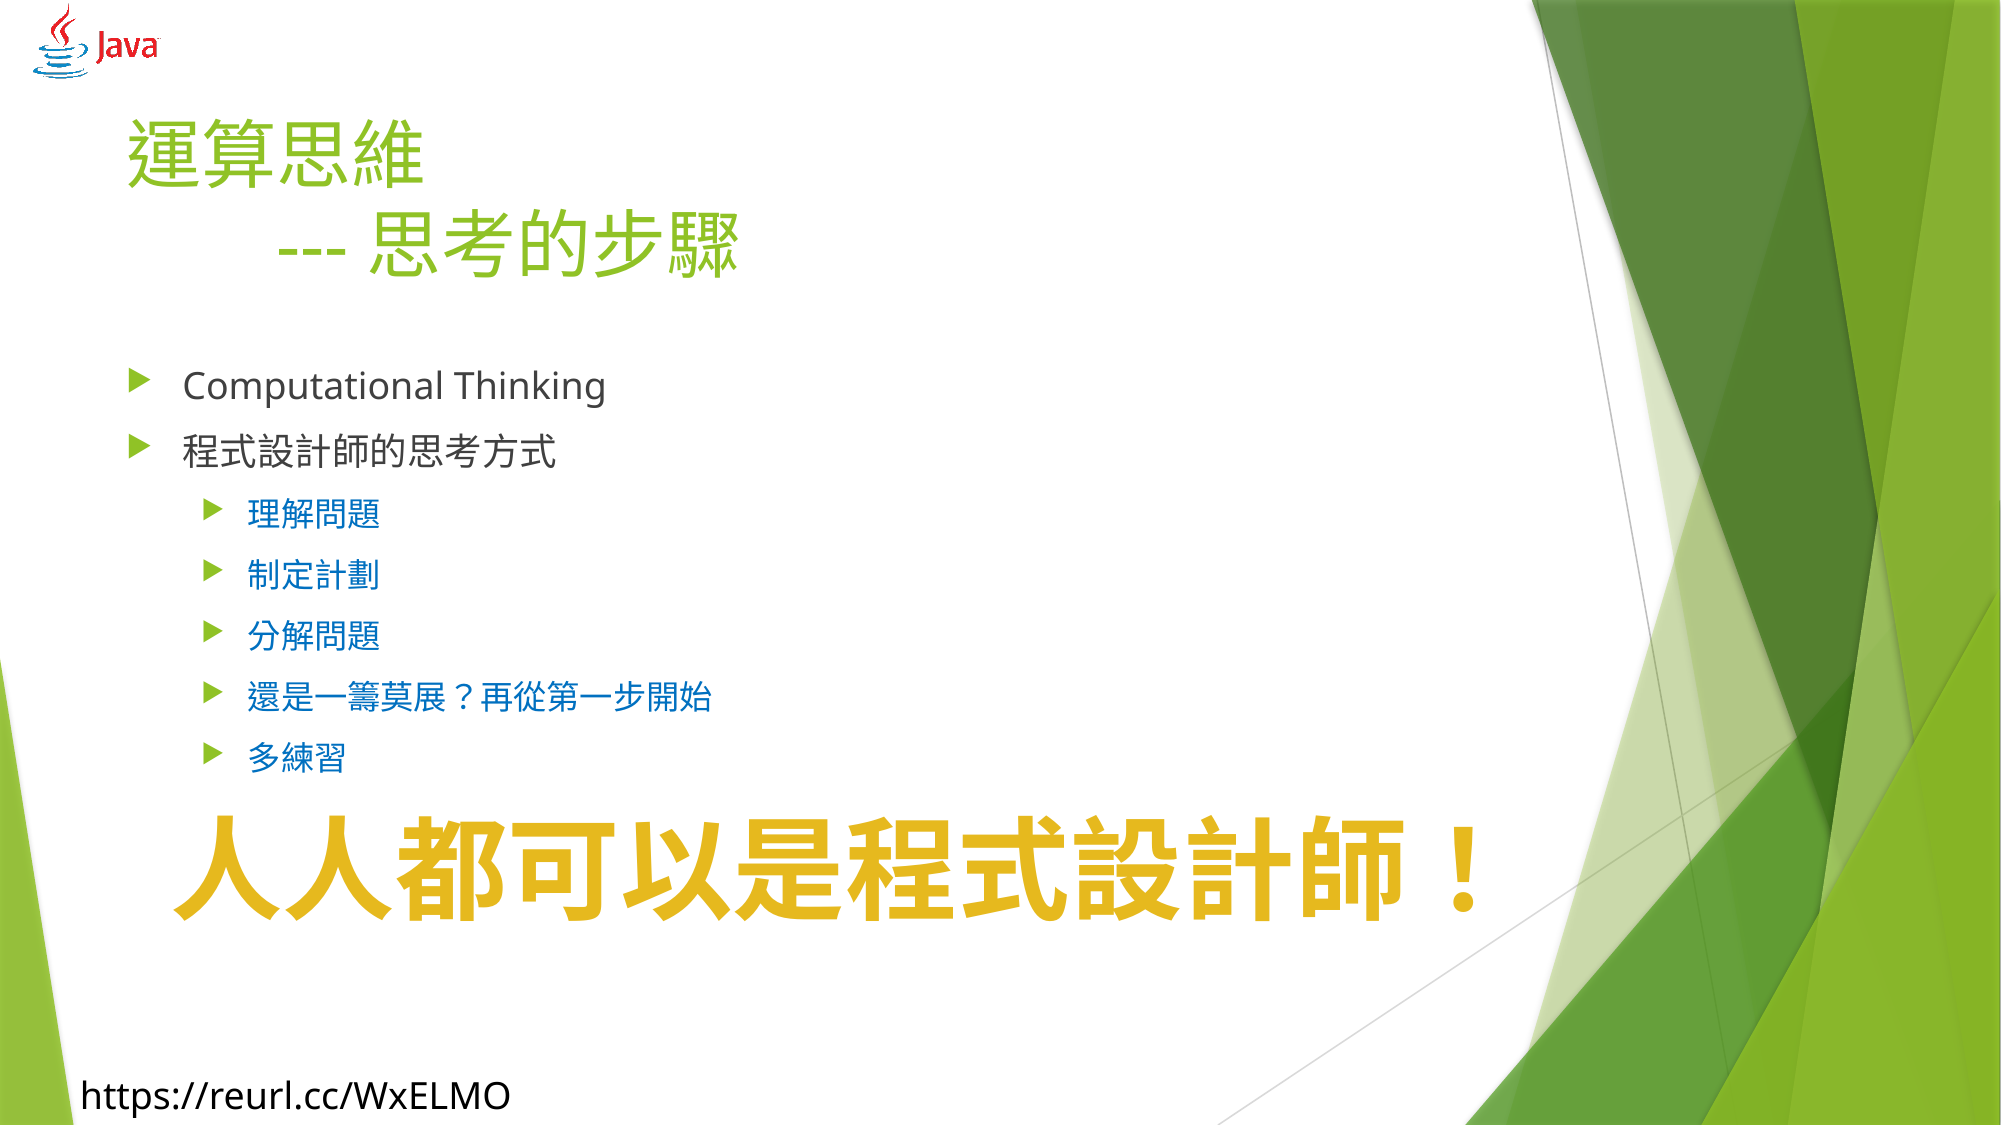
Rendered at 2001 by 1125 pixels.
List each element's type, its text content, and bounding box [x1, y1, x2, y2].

title 運算思維 ---思考的步驟 [111, 99, 1522, 317]
list Computational Thinking 程式設計師的思考方式 理解問題 制定計劃 分解問題 還是一籌莫展？再從第一步開始 多練習 [111, 354, 1522, 992]
picture [27, 1, 165, 79]
text_box 人人都可以是程式設計師！ [155, 791, 1536, 942]
